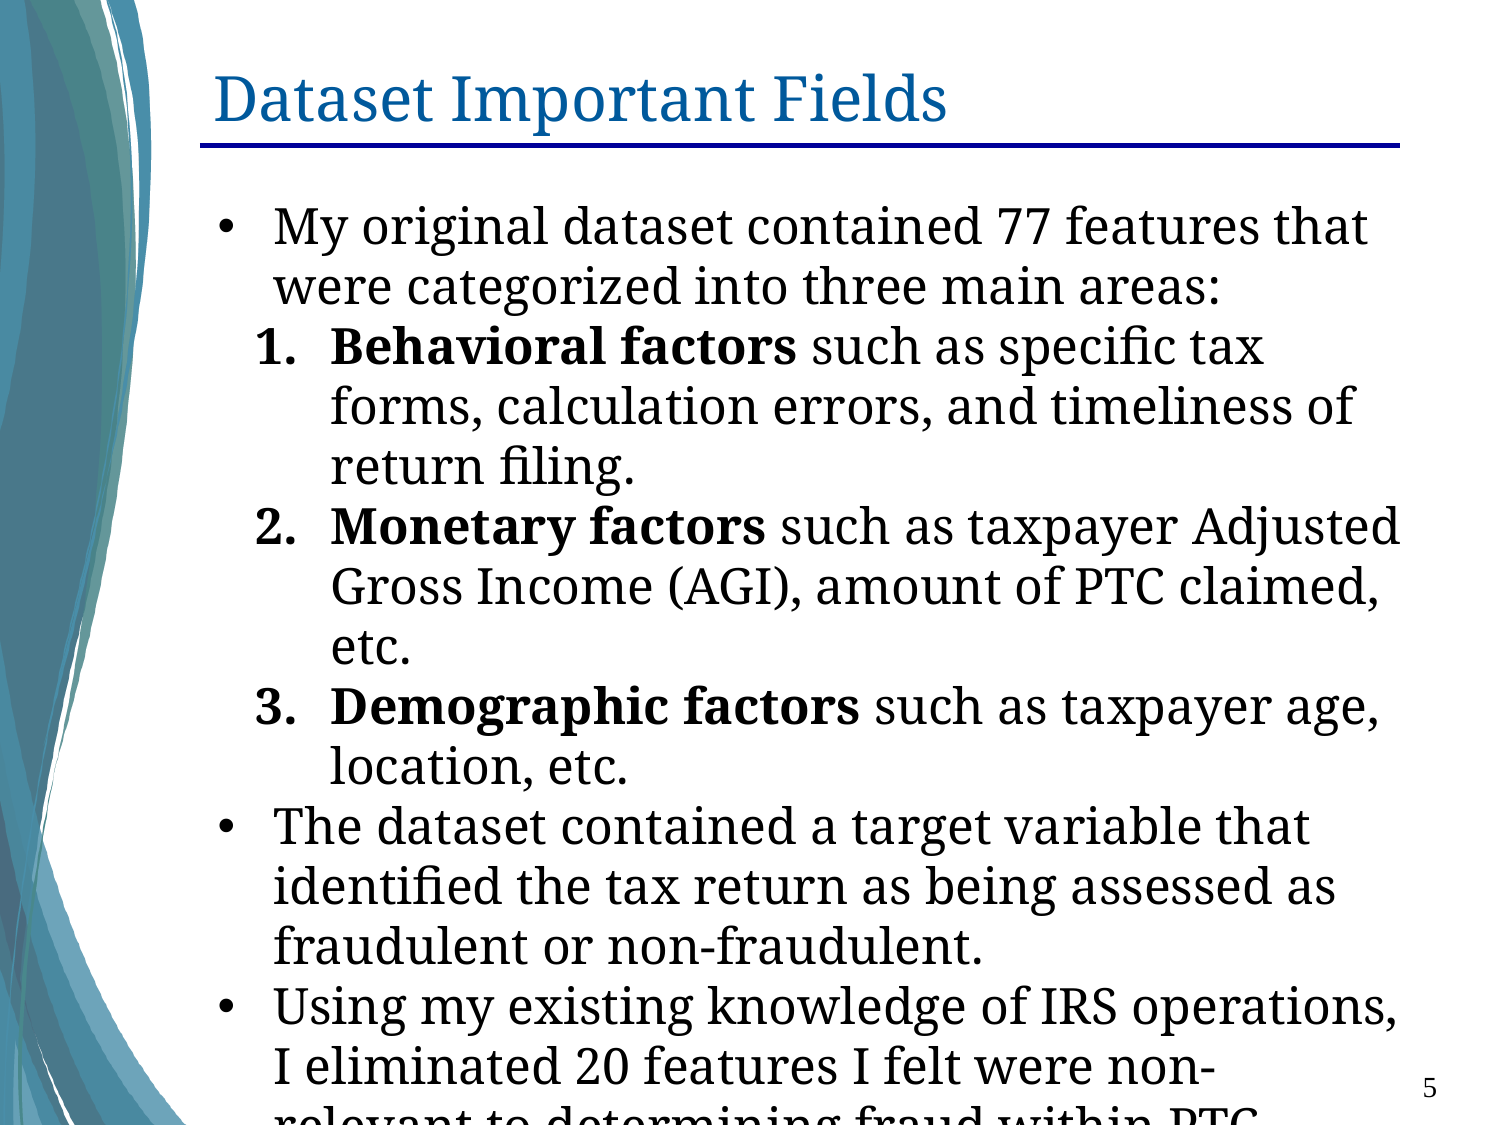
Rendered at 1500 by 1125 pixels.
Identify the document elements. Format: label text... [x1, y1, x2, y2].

title Dataset Important Fields [199, 43, 1413, 151]
text_box My original dataset contained 77 features that were categorized into three main areas: Behavioral factors such as specific tax forms, calculation errors, and timeliness of return filing. Monetary factors such as taxpayer Adjusted Gross Income (AGI), amount of PTC claimed, etc. Demographic factors such as taxpayer age, location, etc. The dataset contained a target variable that identified the tax return as being assessed as fraudulent or non-fraudulent. Using my existing knowledge of IRS operations, I eliminated 20 features I felt were non-relevant to determining fraud within PTC returns. [202, 187, 1430, 1125]
picture [0, 0, 1263, 1125]
slide_number 4 [1430, 1050, 1438, 1100]
